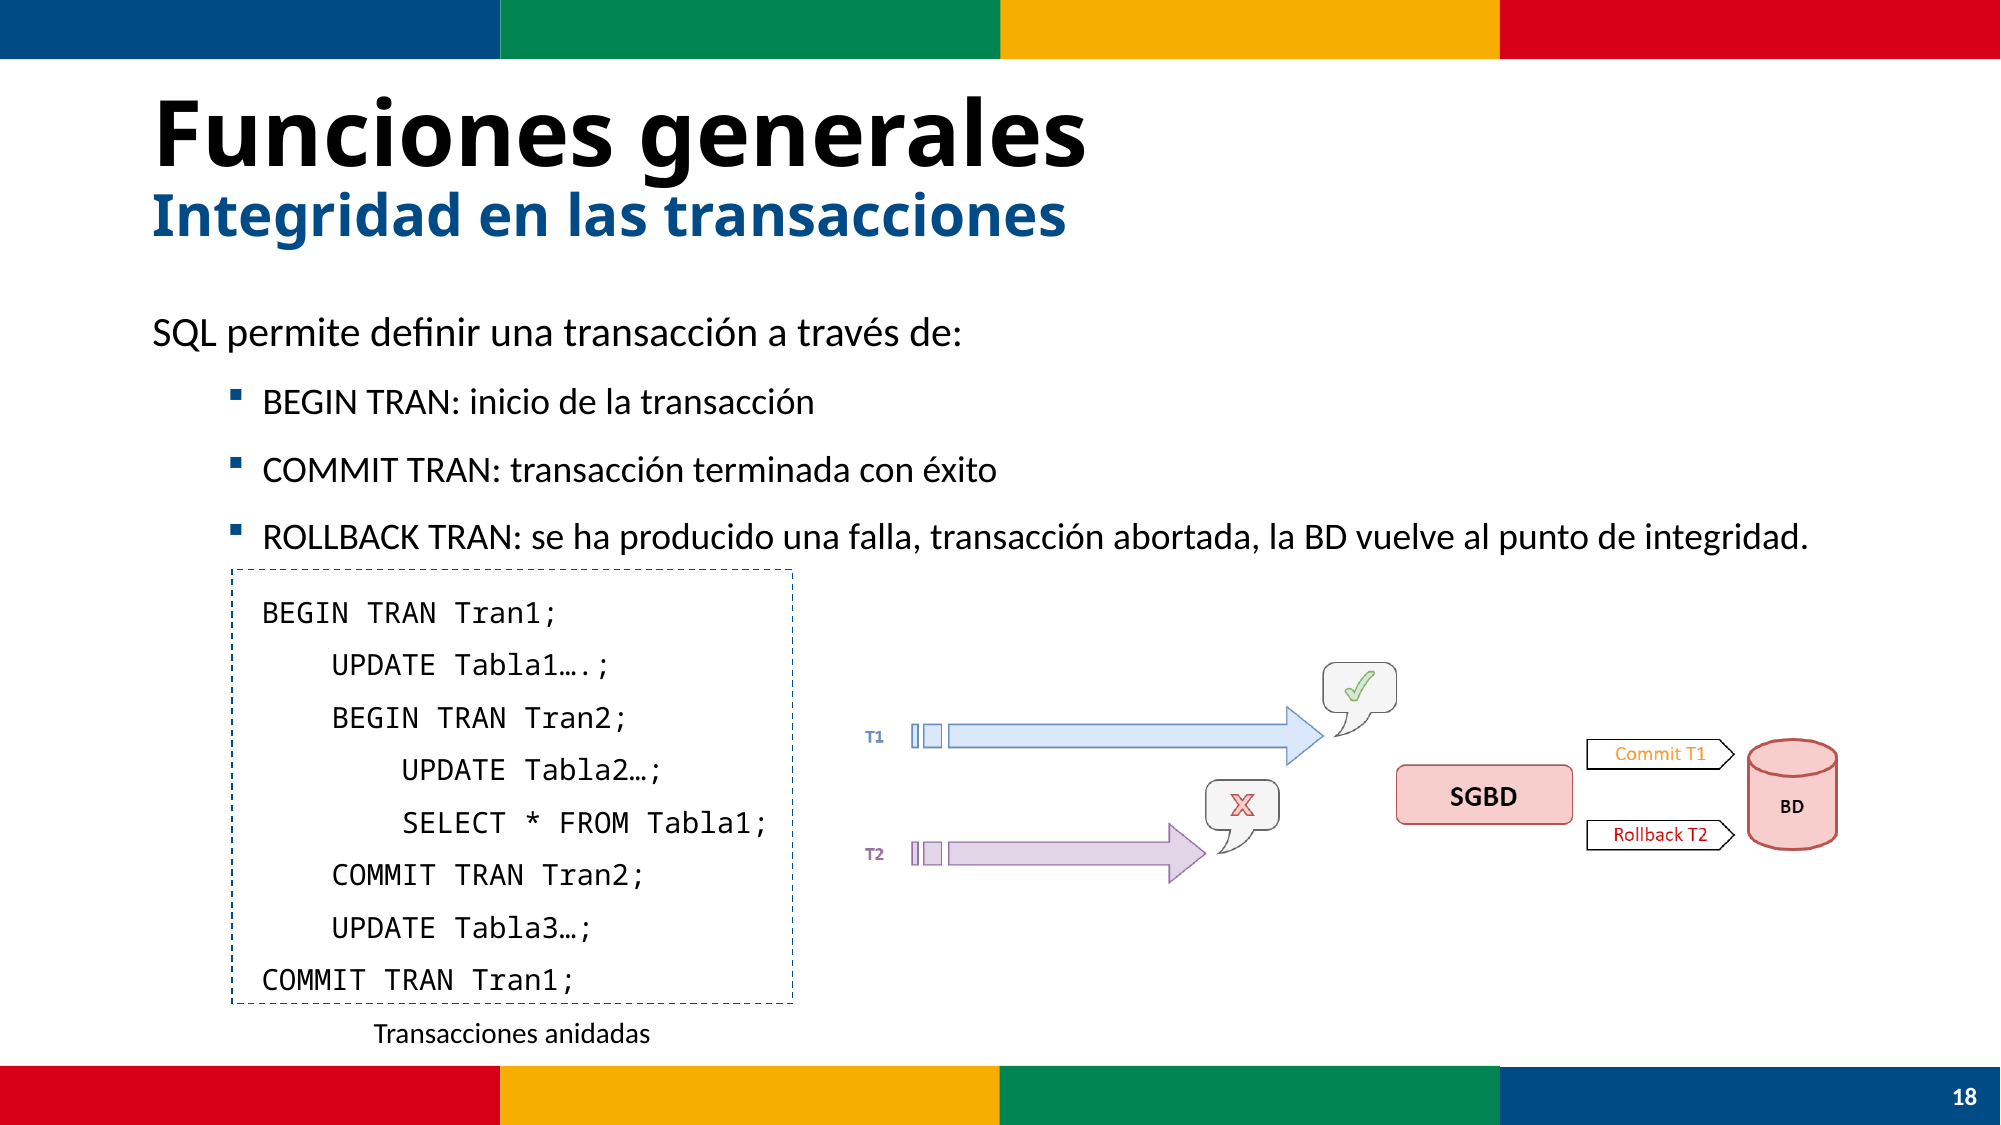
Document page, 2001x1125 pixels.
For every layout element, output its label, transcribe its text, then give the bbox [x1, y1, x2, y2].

text_box BEGIN TRAN Tran1; UPDATE Tabla1….; BEGIN TRAN Tran2; UPDATE Tabla2…; SELECT * FROM Tabla1; COMMIT TRAN Tran2; UPDATE Tabla3…; COMMIT TRAN Tran1; [231, 569, 793, 1004]
picture [845, 654, 1846, 892]
title Funciones generales Integridad en las transacciones [137, 59, 1863, 278]
text_box SQL permite definir una transacción a través de: BEGIN TRAN: inicio de la transacción COMMIT TRAN: transacción terminada con éxito ROLLBACK TRAN: se ha producido una falla, transacción abortada, la BD vuelve al punto de integridad. [137, 272, 1952, 565]
text_box Transacciones anidadas [231, 1006, 793, 1057]
slide_number 18 [1930, 1065, 2000, 1125]
